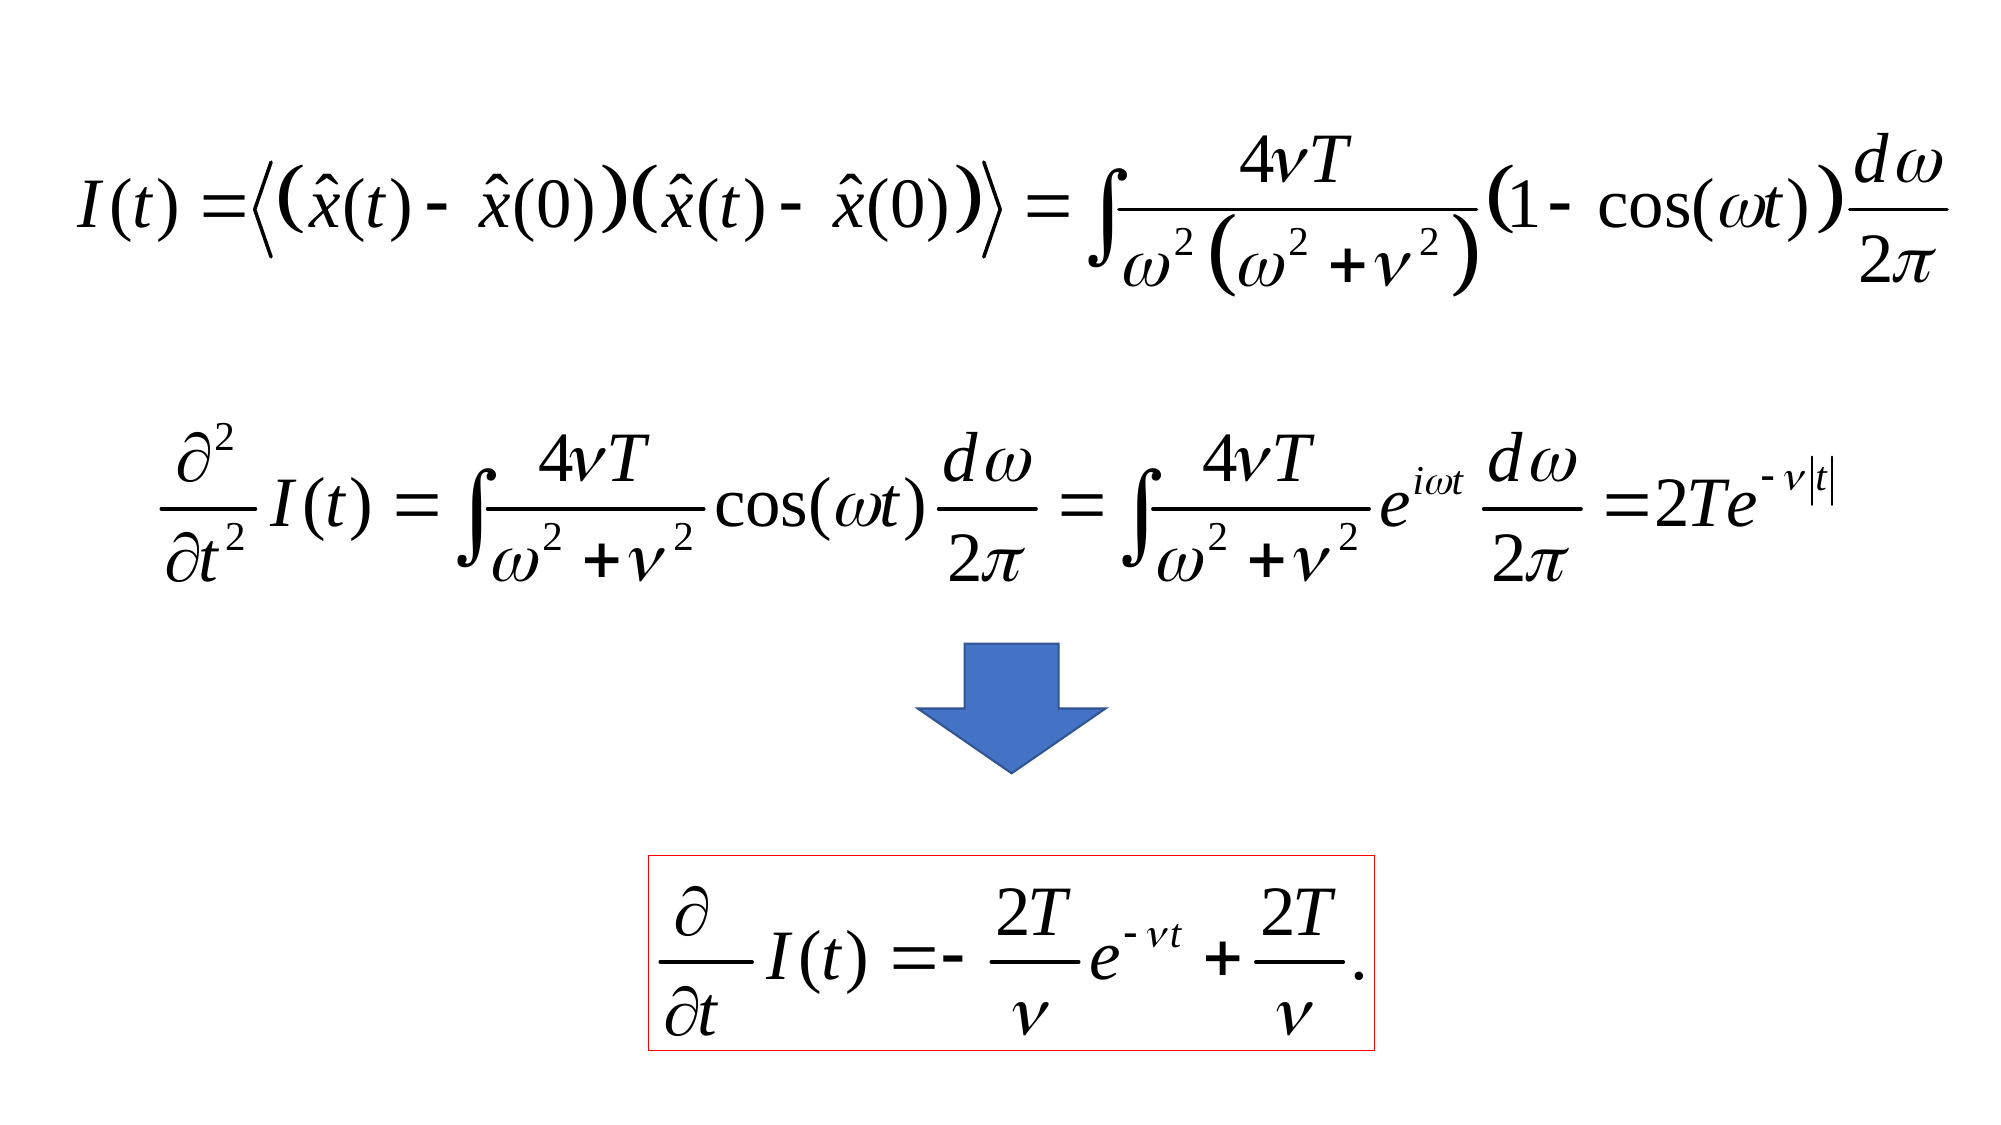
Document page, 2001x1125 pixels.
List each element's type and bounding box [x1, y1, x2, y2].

text_box [63, 115, 1960, 334]
text_box [648, 855, 1375, 1051]
text_box [914, 642, 1109, 775]
text_box [149, 402, 1851, 598]
